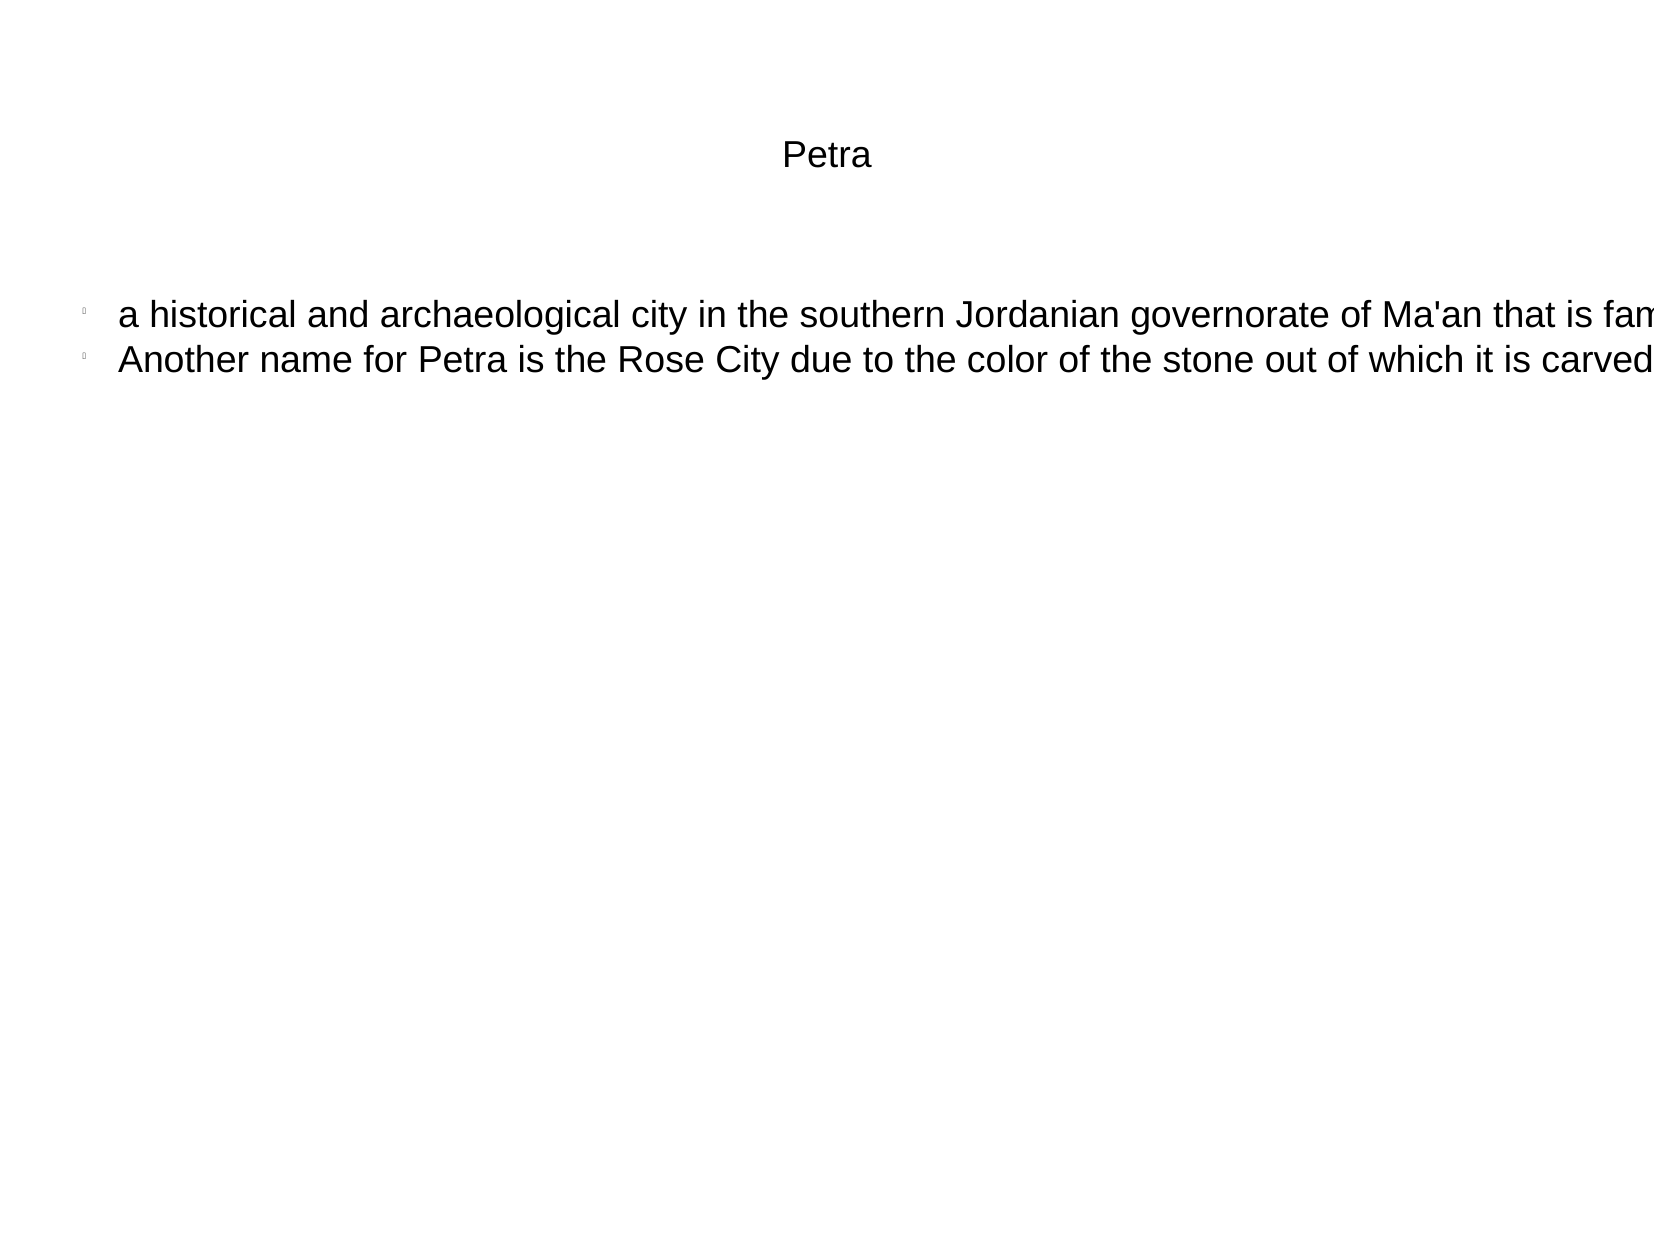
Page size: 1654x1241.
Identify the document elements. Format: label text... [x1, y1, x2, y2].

text_box a historical and archaeological city in the southern Jordanian governorate of Ma'an that is famous for its rock-cut architecture and water conduit system. Another name for Petra is the Rose City due to the color of the stone out of which it is carved. [82, 290, 1571, 1010]
text_box Petra [82, 49, 1571, 257]
